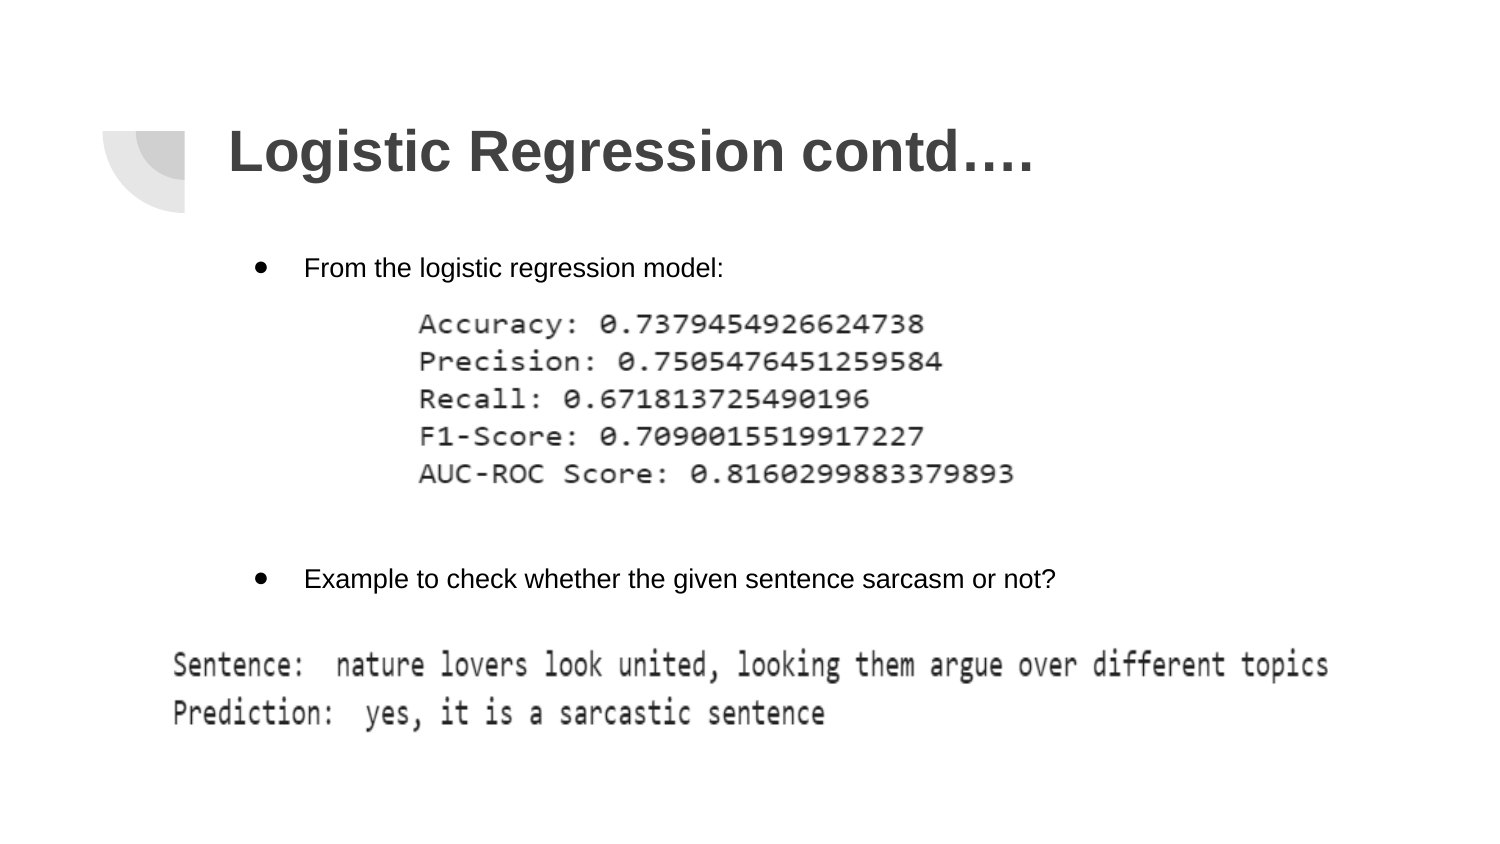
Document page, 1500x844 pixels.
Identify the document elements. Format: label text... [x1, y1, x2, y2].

list From the logistic regression model: Example to check whether the given sentence sarcasm or not? [213, 230, 1368, 809]
picture [400, 298, 1100, 525]
picture [155, 619, 1355, 749]
title Logistic Regression contd…. [213, 98, 1368, 230]
